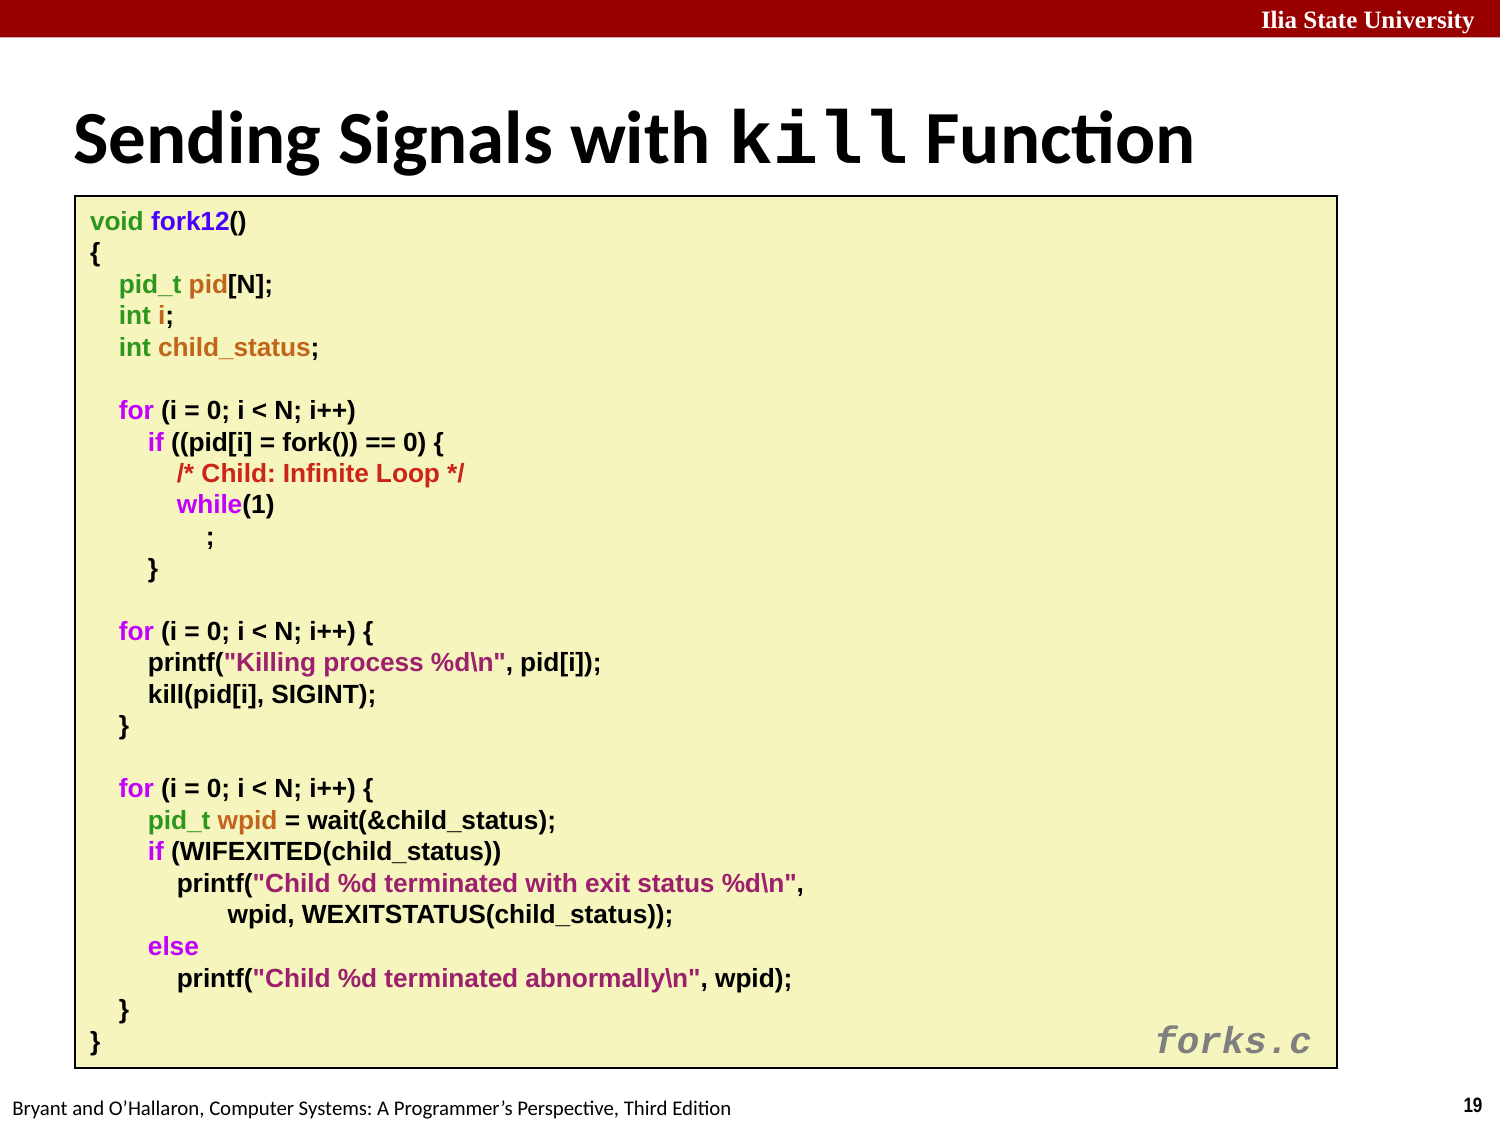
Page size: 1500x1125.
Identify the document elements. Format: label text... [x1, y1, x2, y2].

title Sending Signals with kill Function [58, 71, 1304, 197]
text_box void fork12() { pid_t pid[N]; int i; int child_status; for (i = 0; i < N; i++) if ((pid[i] = fork()) == 0) { /* Child: Infinite Loop */ while(1) ; } for (i = 0; i < N; i++) { printf("Killing process %d\n", pid[i]); kill(pid[i], SIGINT); } for (i = 0; i < N; i++) { pid_t wpid = wait(&child_status); if (WIFEXITED(child_status)) printf("Child %d terminated with exit status %d\n", wpid, WEXITSTATUS(child_status)); else printf("Child %d terminated abnormally\n", wpid); } } [74, 196, 1338, 1068]
text_box forks.c [1139, 1012, 1338, 1071]
